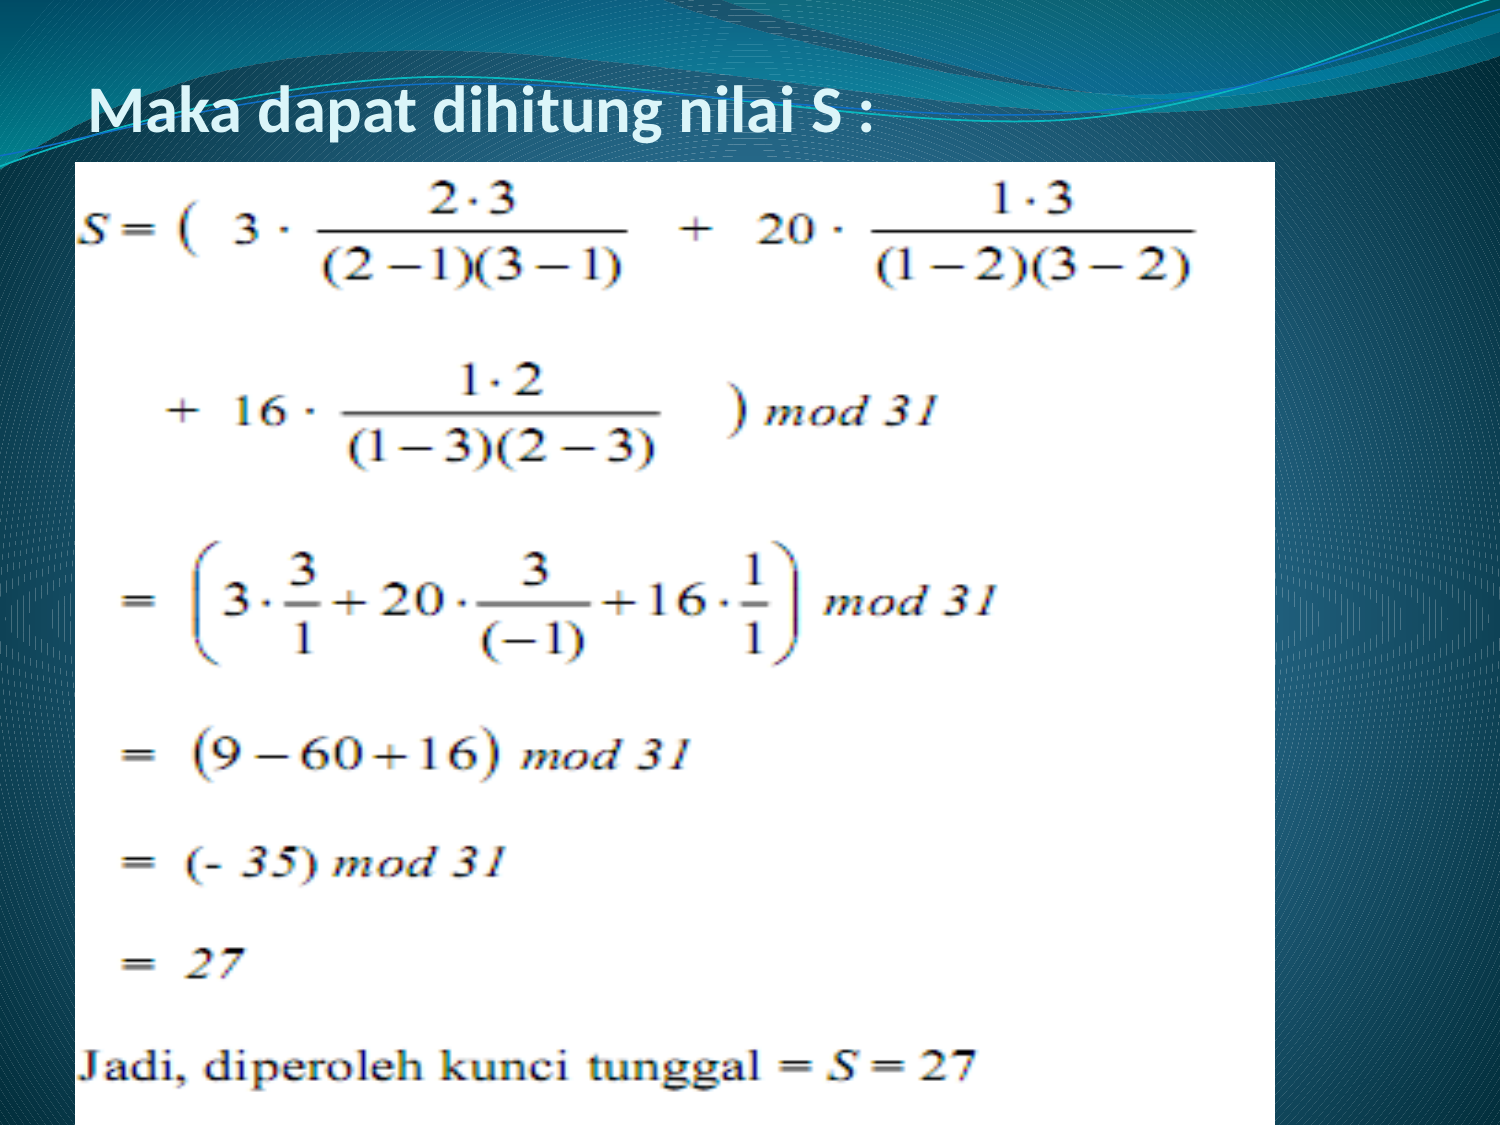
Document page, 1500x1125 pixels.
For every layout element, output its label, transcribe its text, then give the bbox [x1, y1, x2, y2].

picture [74, 162, 1276, 1125]
title Maka dapat dihitung nilai S : [87, 62, 1363, 286]
